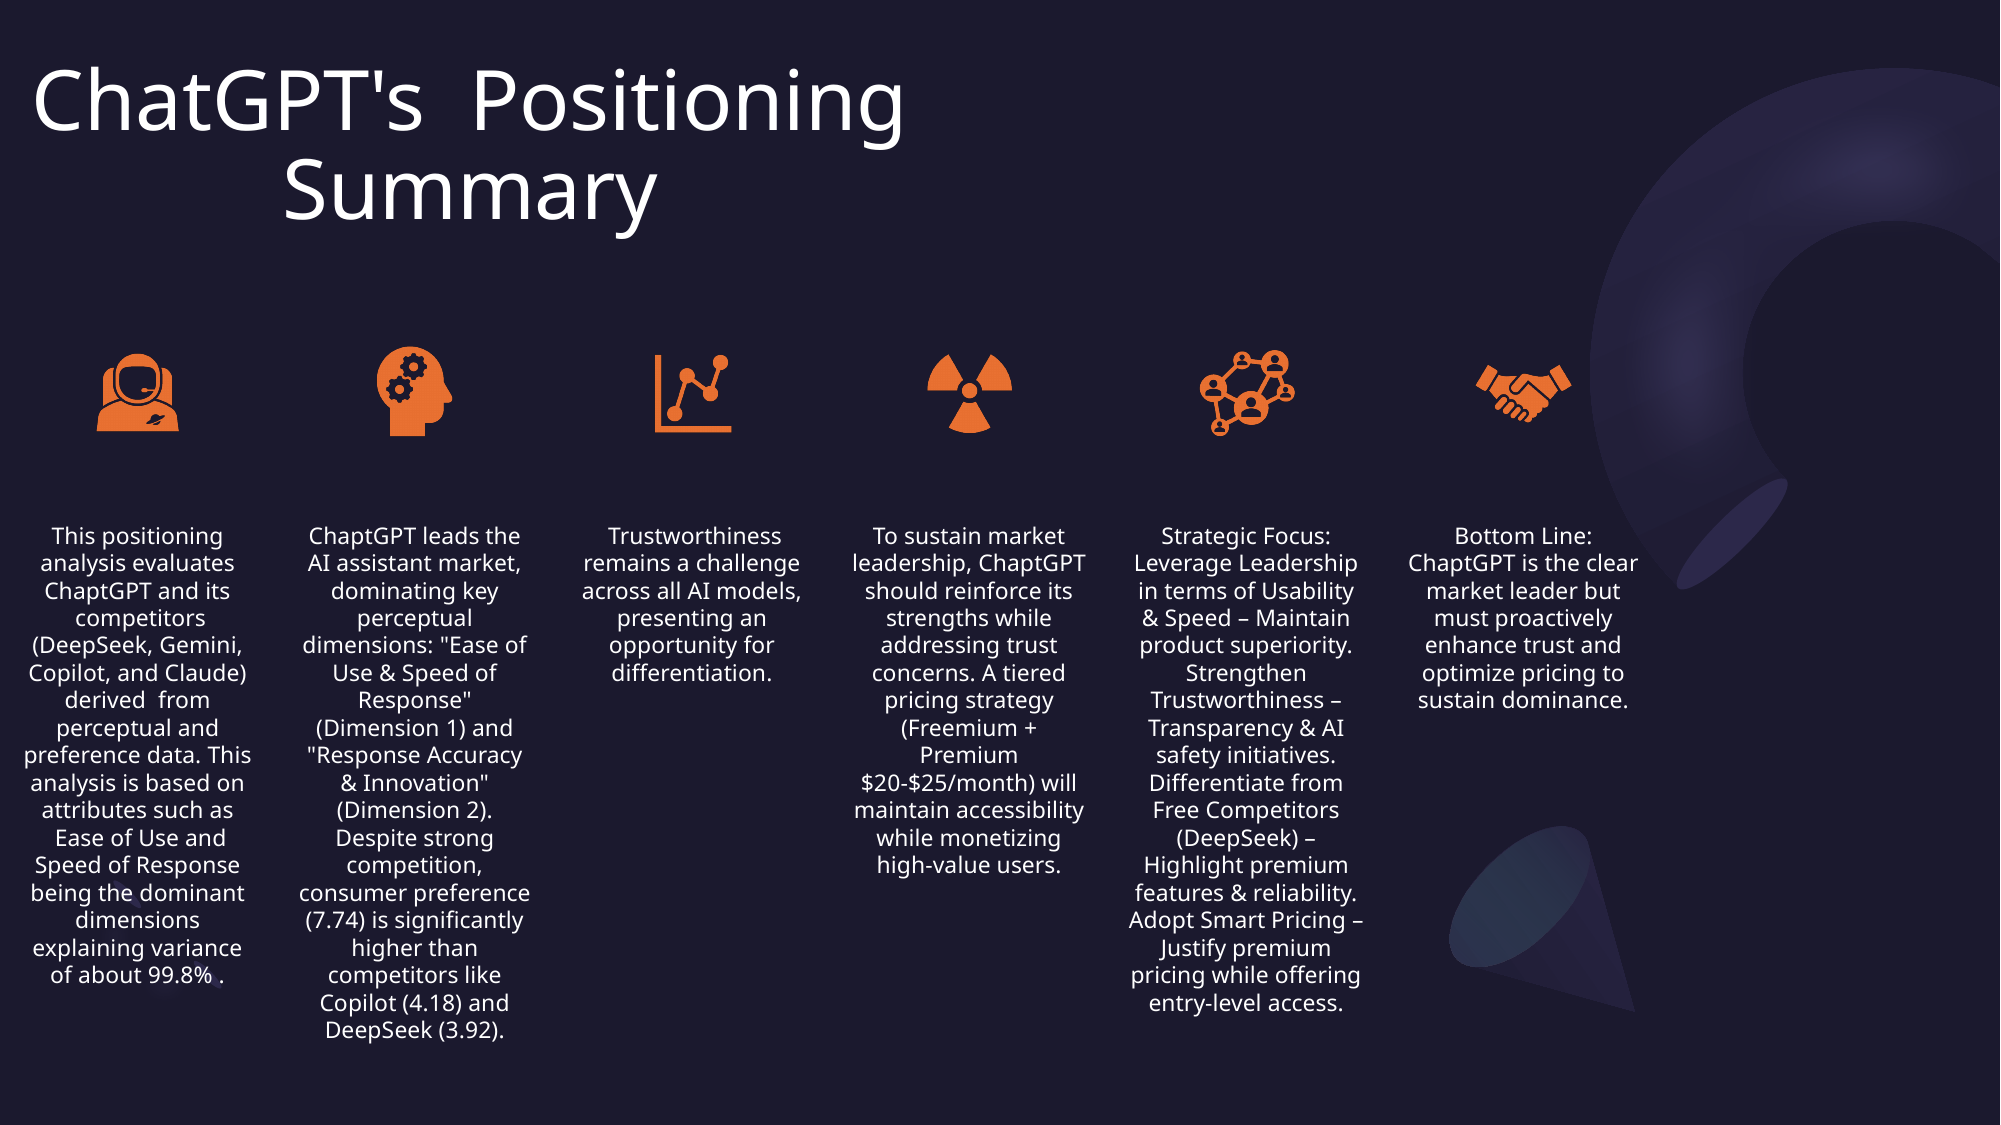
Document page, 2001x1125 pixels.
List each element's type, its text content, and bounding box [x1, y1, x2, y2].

title ChatGPT's Positioning Summary [0, 58, 941, 208]
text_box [19, 208, 1642, 972]
